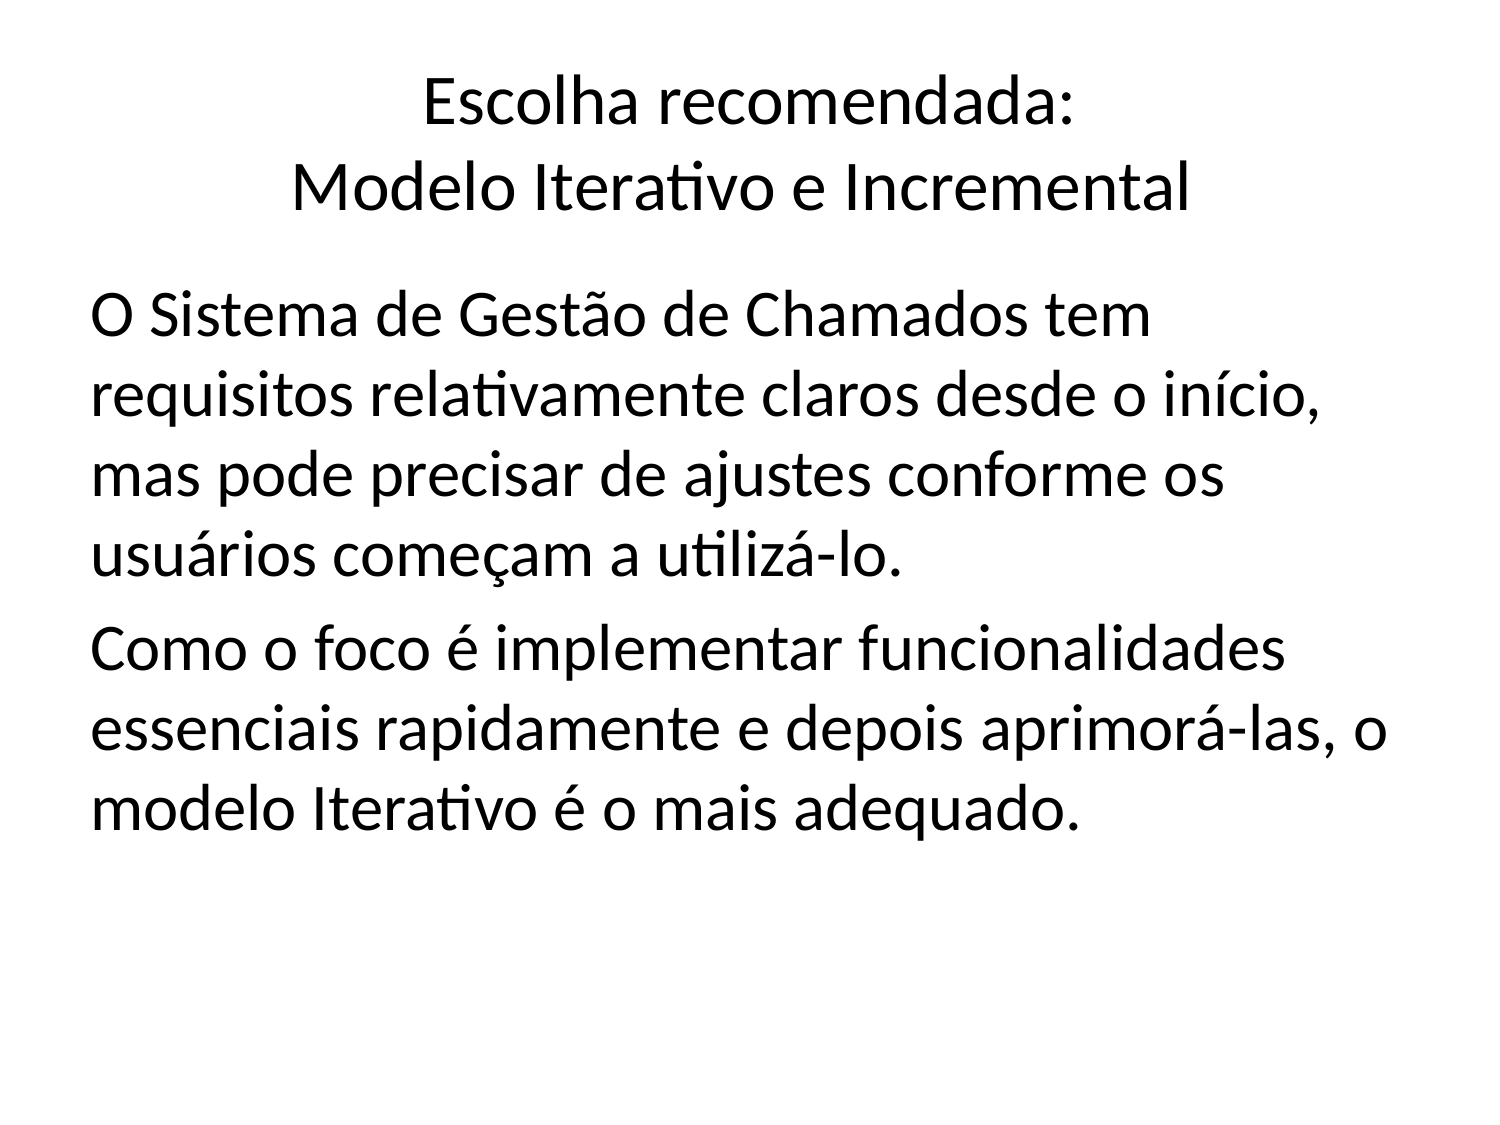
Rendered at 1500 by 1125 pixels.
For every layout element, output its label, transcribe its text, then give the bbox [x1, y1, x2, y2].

title Escolha recomendada: Modelo Iterativo e Incremental [75, 45, 1425, 233]
list O Sistema de Gestão de Chamados tem requisitos relativamente claros desde o início, mas pode precisar de ajustes conforme os usuários começam a utilizá-lo. Como o foco é implementar funcionalidades essenciais rapidamente e depois aprimorá-las, o modelo Iterativo é o mais adequado. [75, 262, 1425, 1005]
